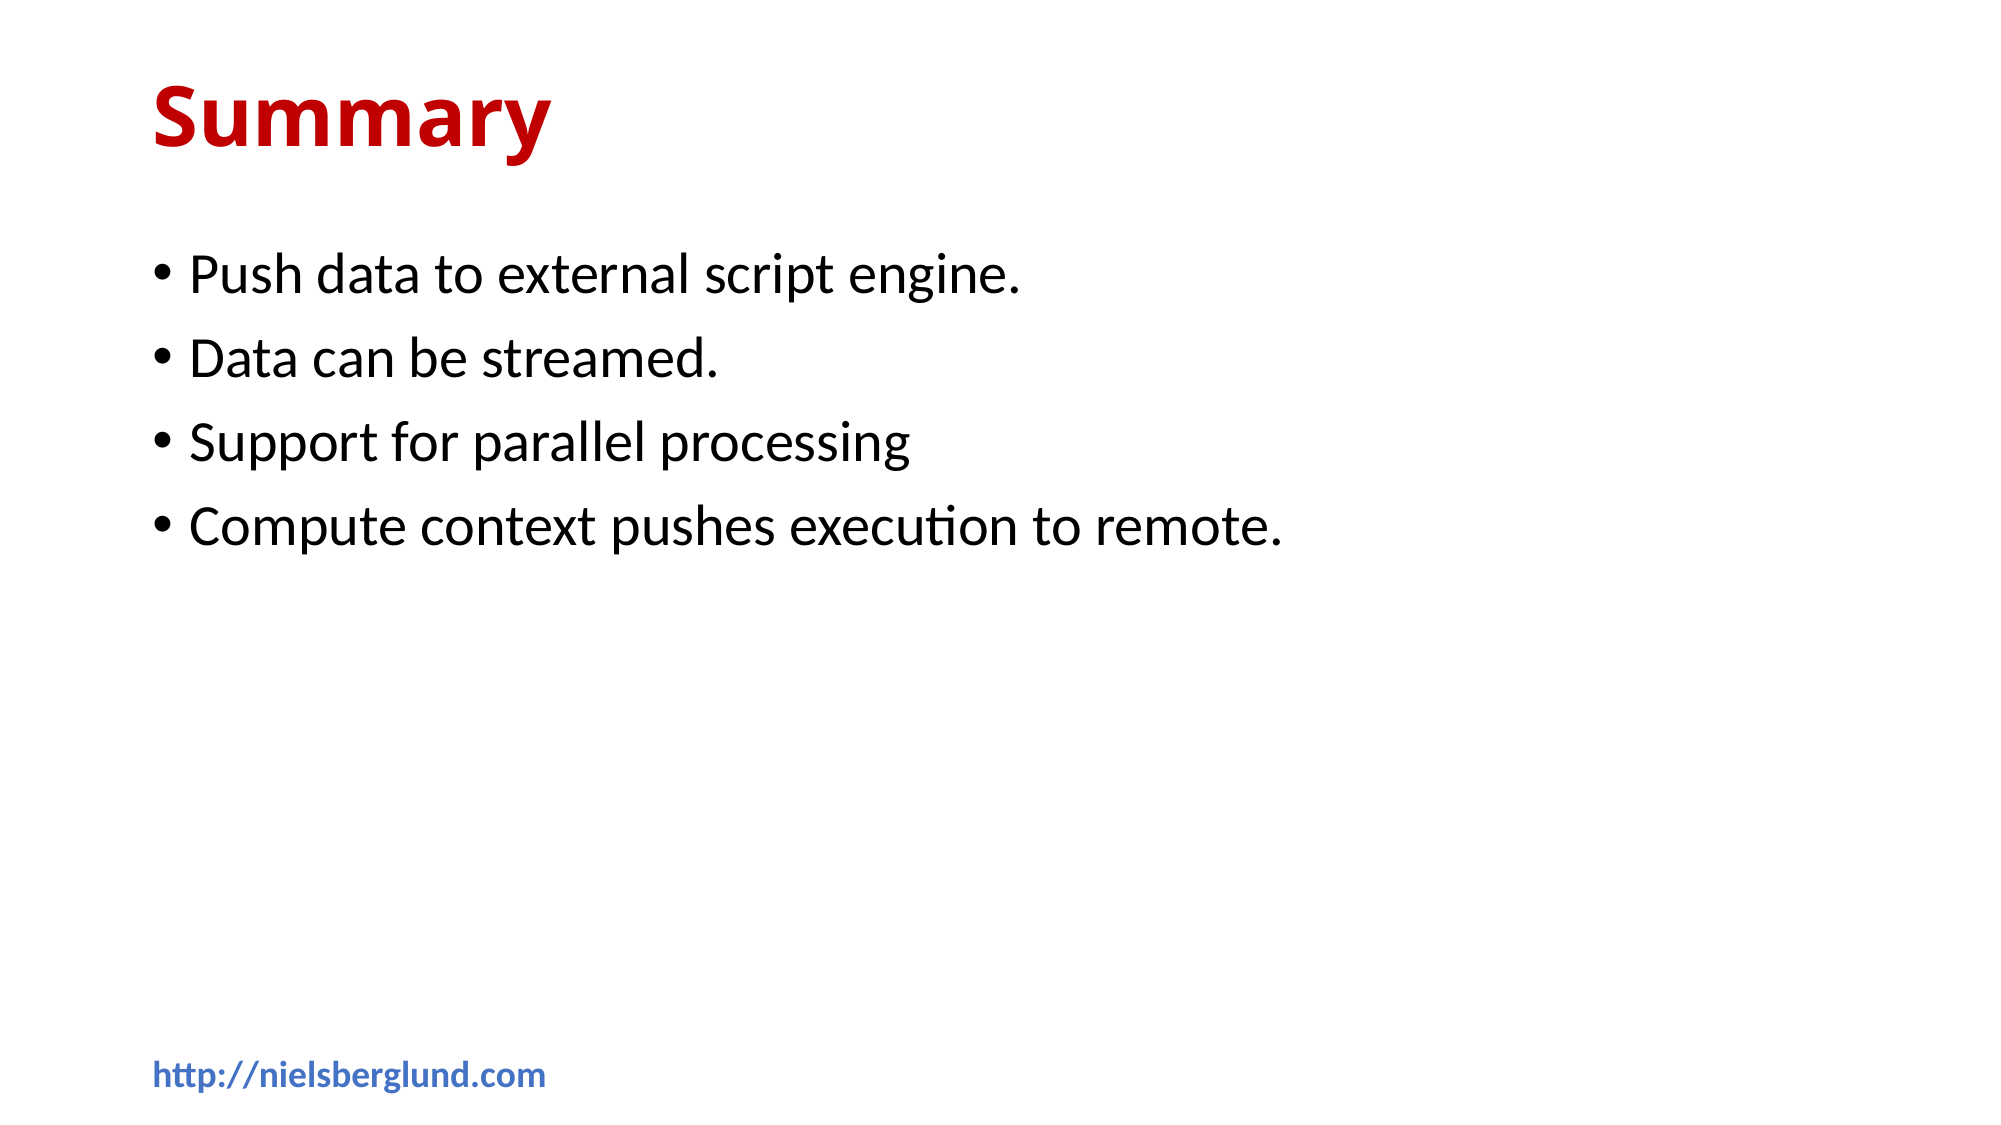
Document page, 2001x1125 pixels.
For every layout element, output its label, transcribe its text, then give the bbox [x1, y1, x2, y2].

footer http://nielsberglund.com [137, 1042, 563, 1103]
list Push data to external script engine. Data can be streamed. Support for parallel processing Compute context pushes execution to remote. [137, 236, 1863, 1027]
title Summary [137, 59, 1863, 180]
